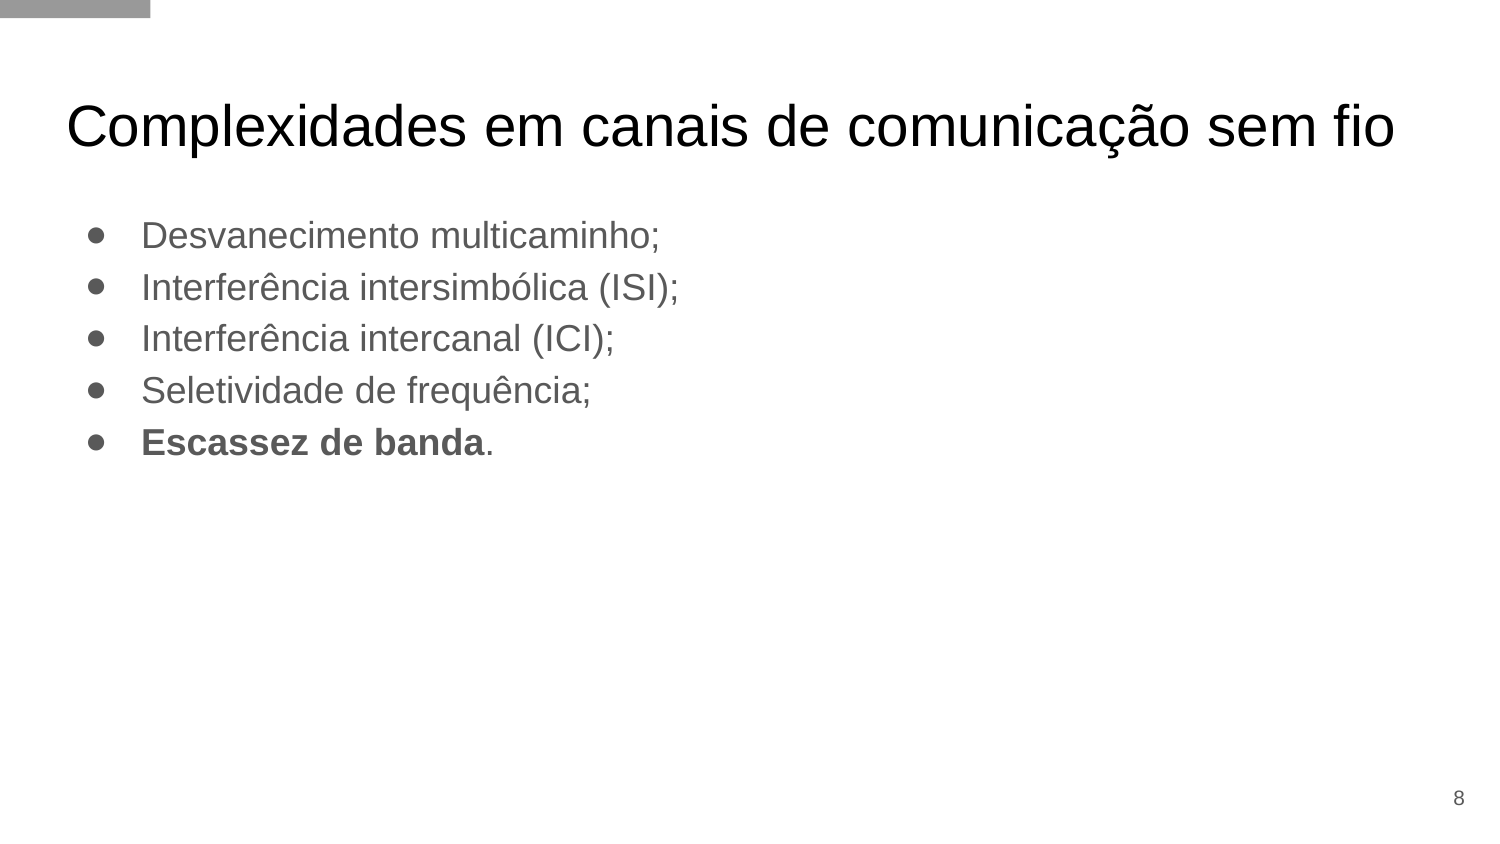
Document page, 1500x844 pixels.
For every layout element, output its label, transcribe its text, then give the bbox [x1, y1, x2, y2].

list Desvanecimento multicaminho; Interferência intersimbólica (ISI); Interferência intercanal (ICI); Seletividade de frequência; Escassez de banda. [51, 189, 1045, 750]
text_box [0, 0, 151, 19]
title Complexidades em canais de comunicação sem fio [51, 72, 1449, 167]
slide_number ‹#› [1389, 764, 1480, 830]
